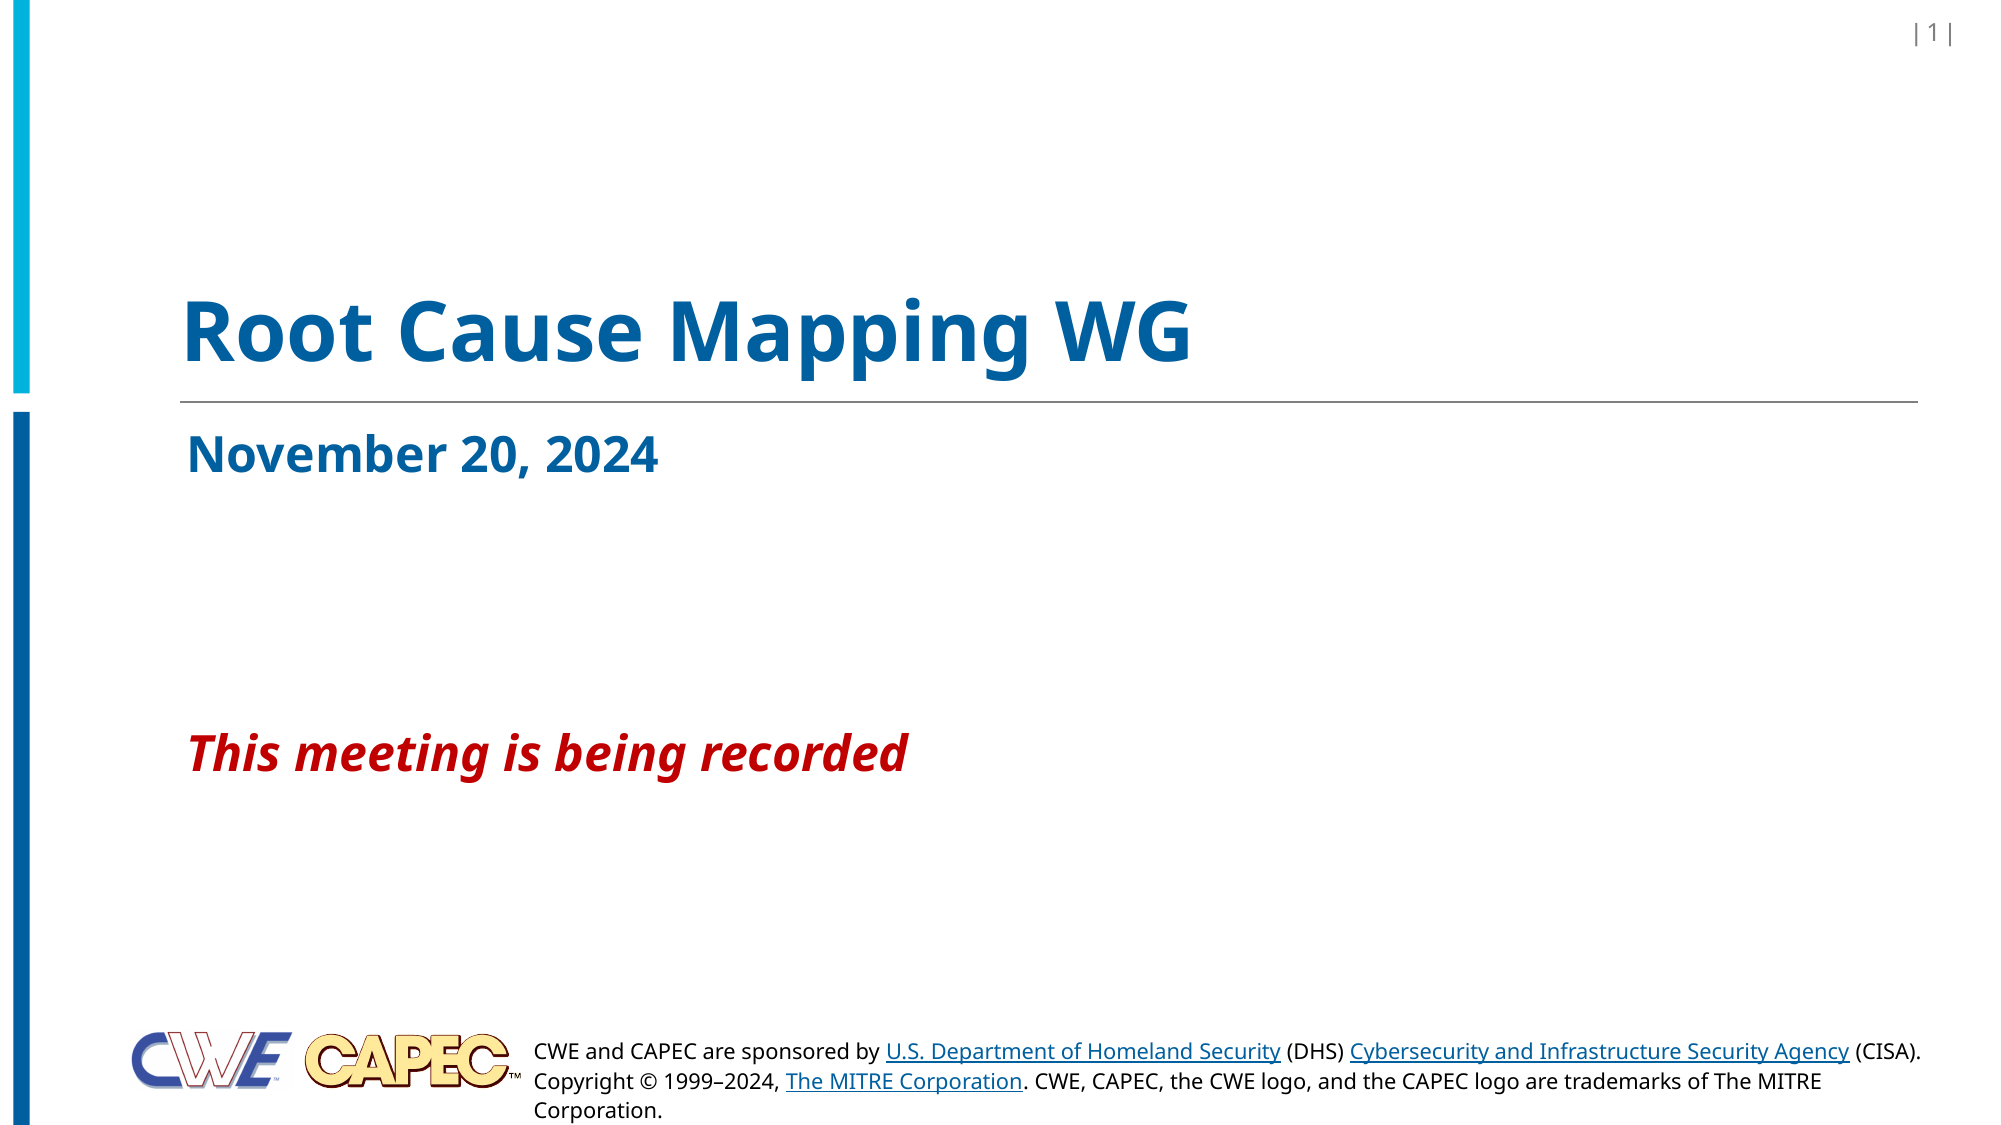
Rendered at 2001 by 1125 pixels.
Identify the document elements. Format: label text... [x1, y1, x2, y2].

title Root Cause Mapping WG [165, 60, 1751, 386]
subtitle November 20, 2024 This meeting is being recorded [171, 421, 1428, 486]
slide_number | 1 | [1685, 9, 1976, 51]
picture [130, 1021, 527, 1099]
